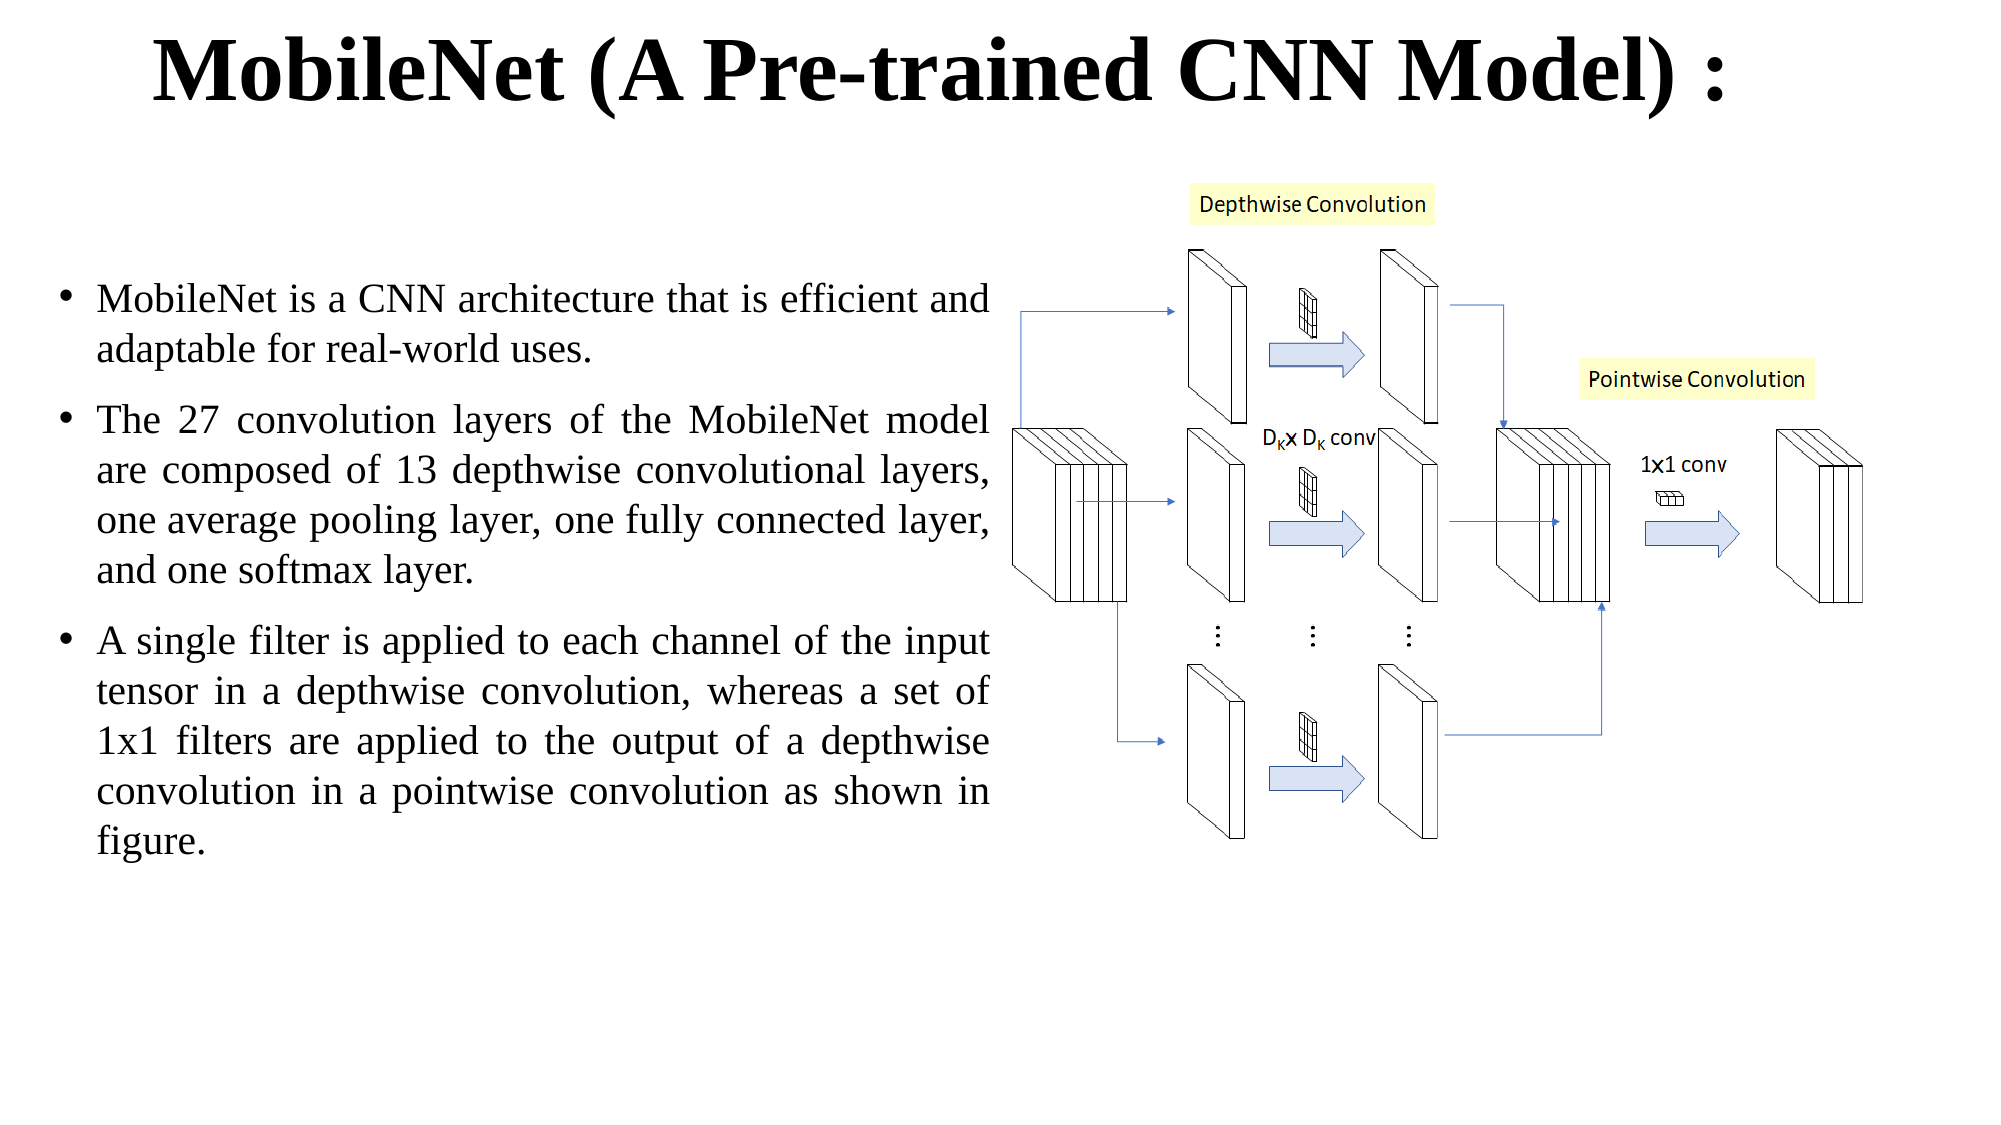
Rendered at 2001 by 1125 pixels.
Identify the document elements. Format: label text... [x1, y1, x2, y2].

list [1012, 179, 1863, 841]
list MobileNet is a CNN architecture that is efficient and adaptable for real-world uses. The 27 convolution layers of the MobileNet model are composed of 13 depthwise convolutional layers, one average pooling layer, one fully connected layer, and one softmax layer. A single filter is applied to each channel of the input tensor in a depthwise convolution, whereas a set of 1x1 filters are applied to the output of a depthwise convolution in a pointwise convolution as shown in figure. [43, 192, 1007, 1014]
title MobileNet (A Pre-trained CNN Model) : [137, 59, 1863, 193]
